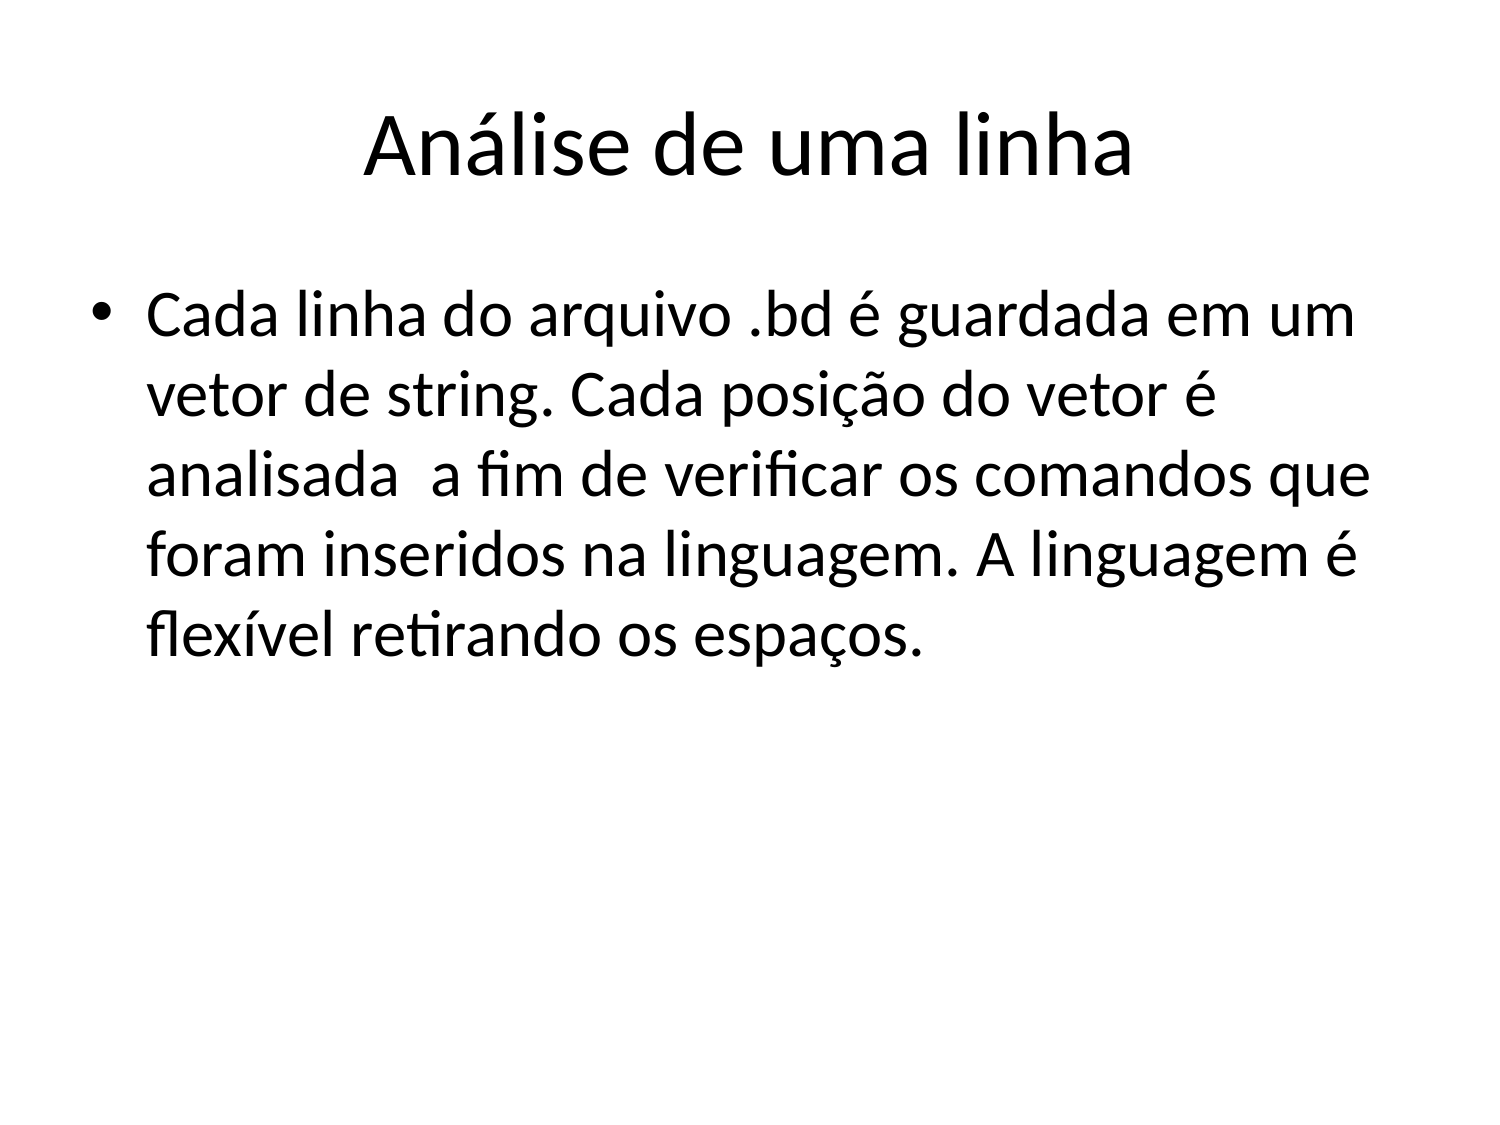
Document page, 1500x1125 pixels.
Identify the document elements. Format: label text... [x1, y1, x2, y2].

title Análise de uma linha [75, 45, 1425, 233]
list Cada linha do arquivo .bd é guardada em um vetor de string. Cada posição do vetor é analisada a fim de verificar os comandos que foram inseridos na linguagem. A linguagem é flexível retirando os espaços. [75, 262, 1425, 1005]
